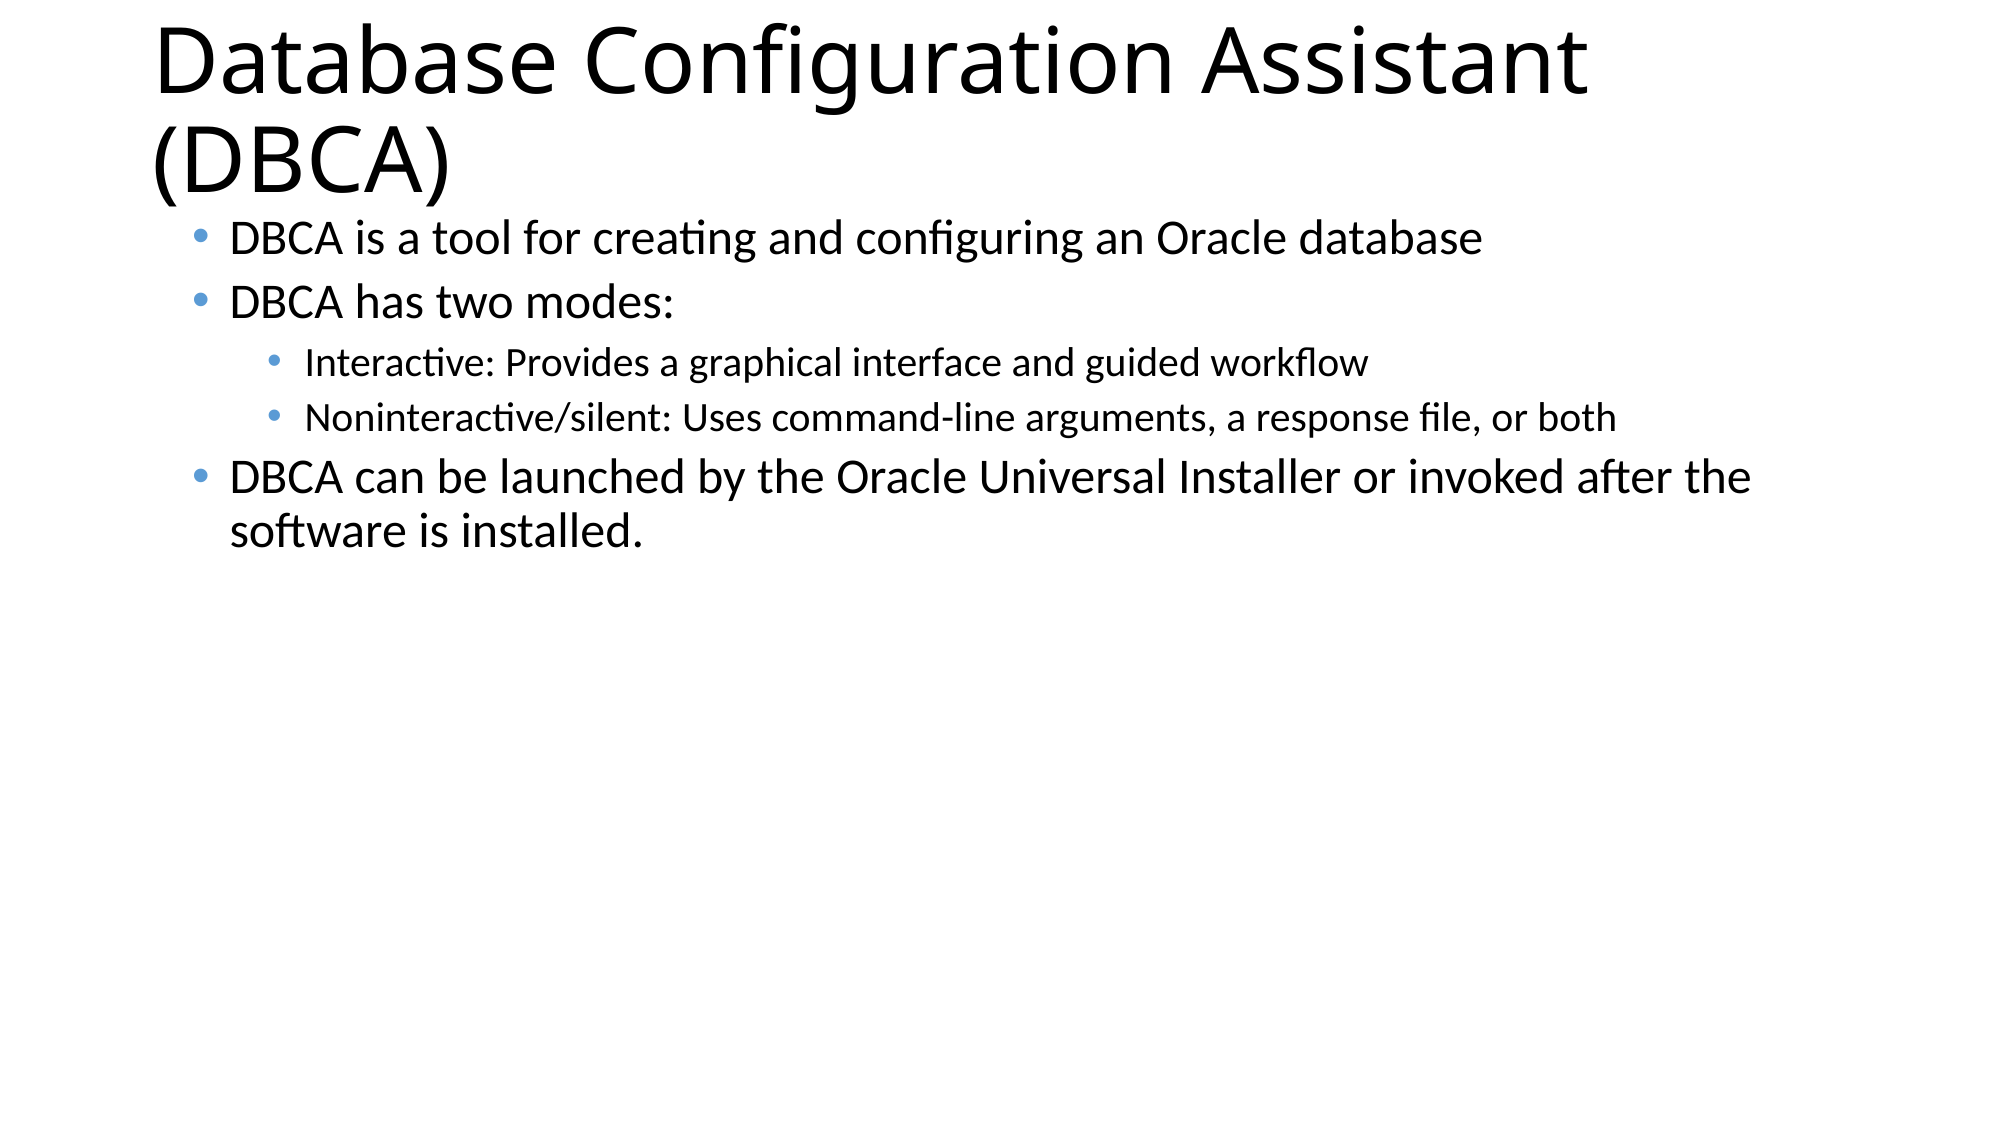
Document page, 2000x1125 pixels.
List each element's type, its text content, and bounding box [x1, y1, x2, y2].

list DBCA is a tool for creating and configuring an Oracle database DBCA has two modes: Interactive: Provides a graphical interface and guided workflow Noninteractive/silent: Uses command-line arguments, a response file, or both DBCA can be launched by the Oracle Universal Installer or invoked after the software is installed. [102, 203, 1898, 582]
title Database Configuration Assistant (DBCA) [137, 59, 1862, 203]
